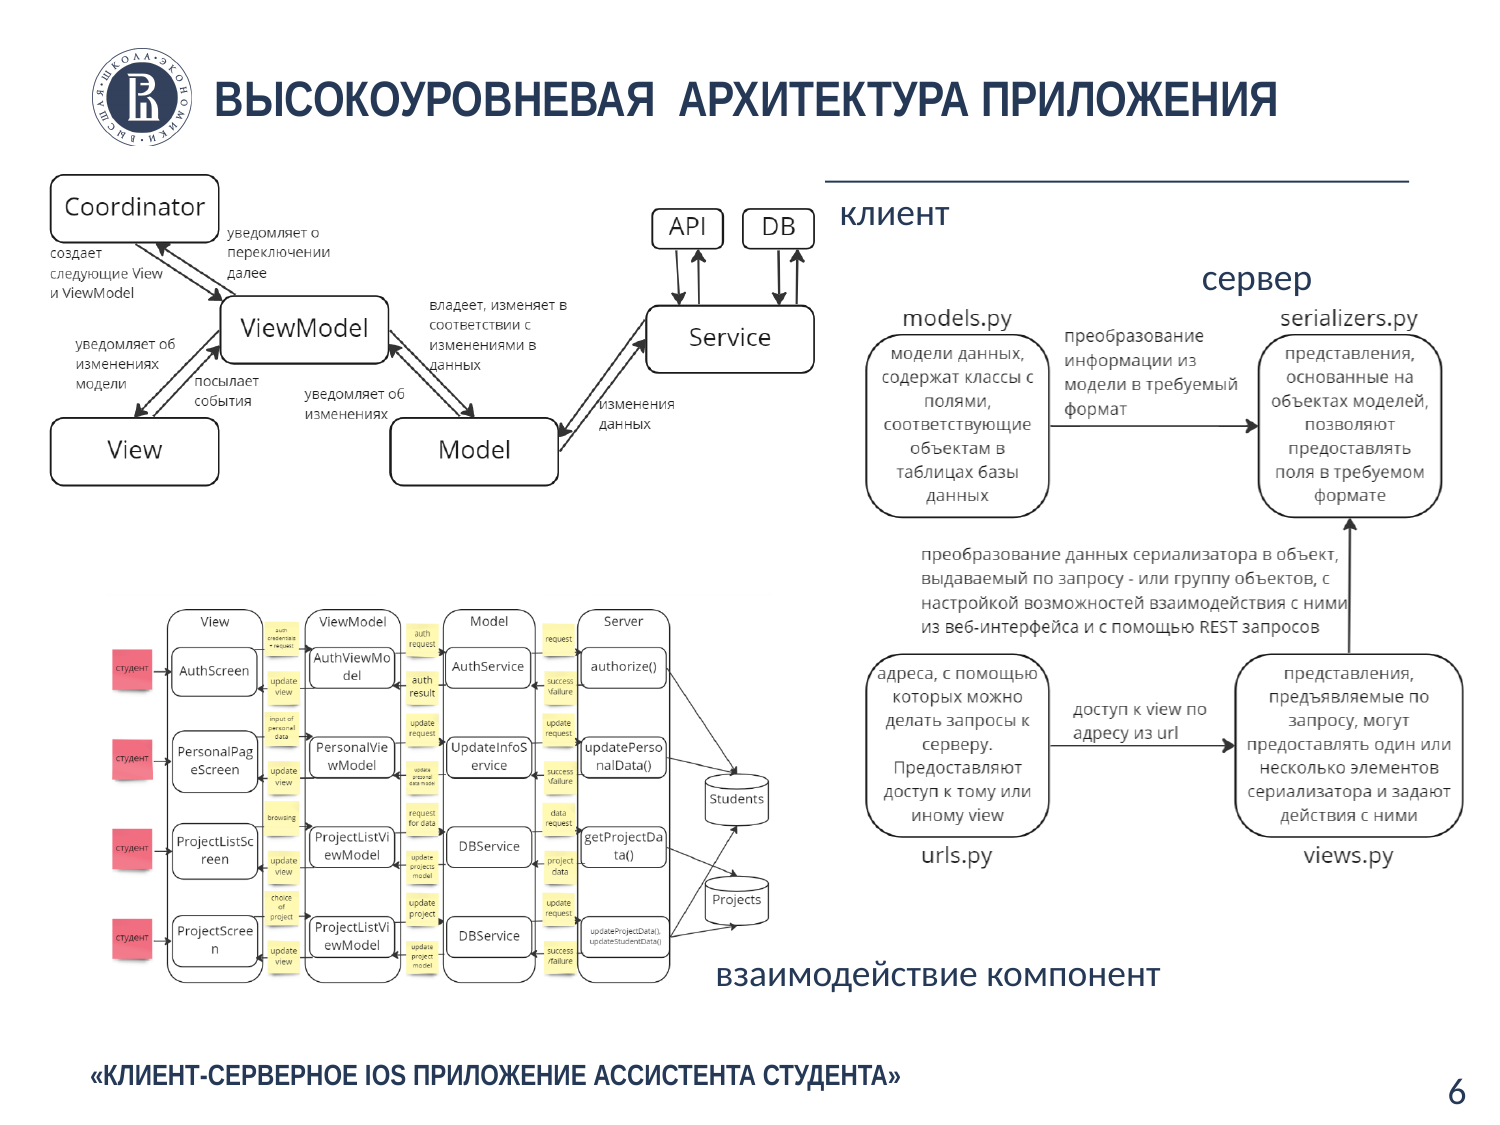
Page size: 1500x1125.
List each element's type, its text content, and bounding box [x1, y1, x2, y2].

text_box взаимодействие компонент [700, 941, 1451, 1002]
text_box клиент [829, 180, 1500, 241]
text_box Высокоуровневая архитектура приложения [212, 67, 1476, 127]
text_box «Клиент-серверное iOS приложение Ассистента Студента» [87, 1056, 1111, 1092]
picture [37, 47, 826, 500]
slide_number 6 [1447, 1067, 1476, 1113]
text_box сервер [1187, 245, 1500, 306]
picture [843, 275, 1474, 880]
picture [106, 593, 772, 989]
